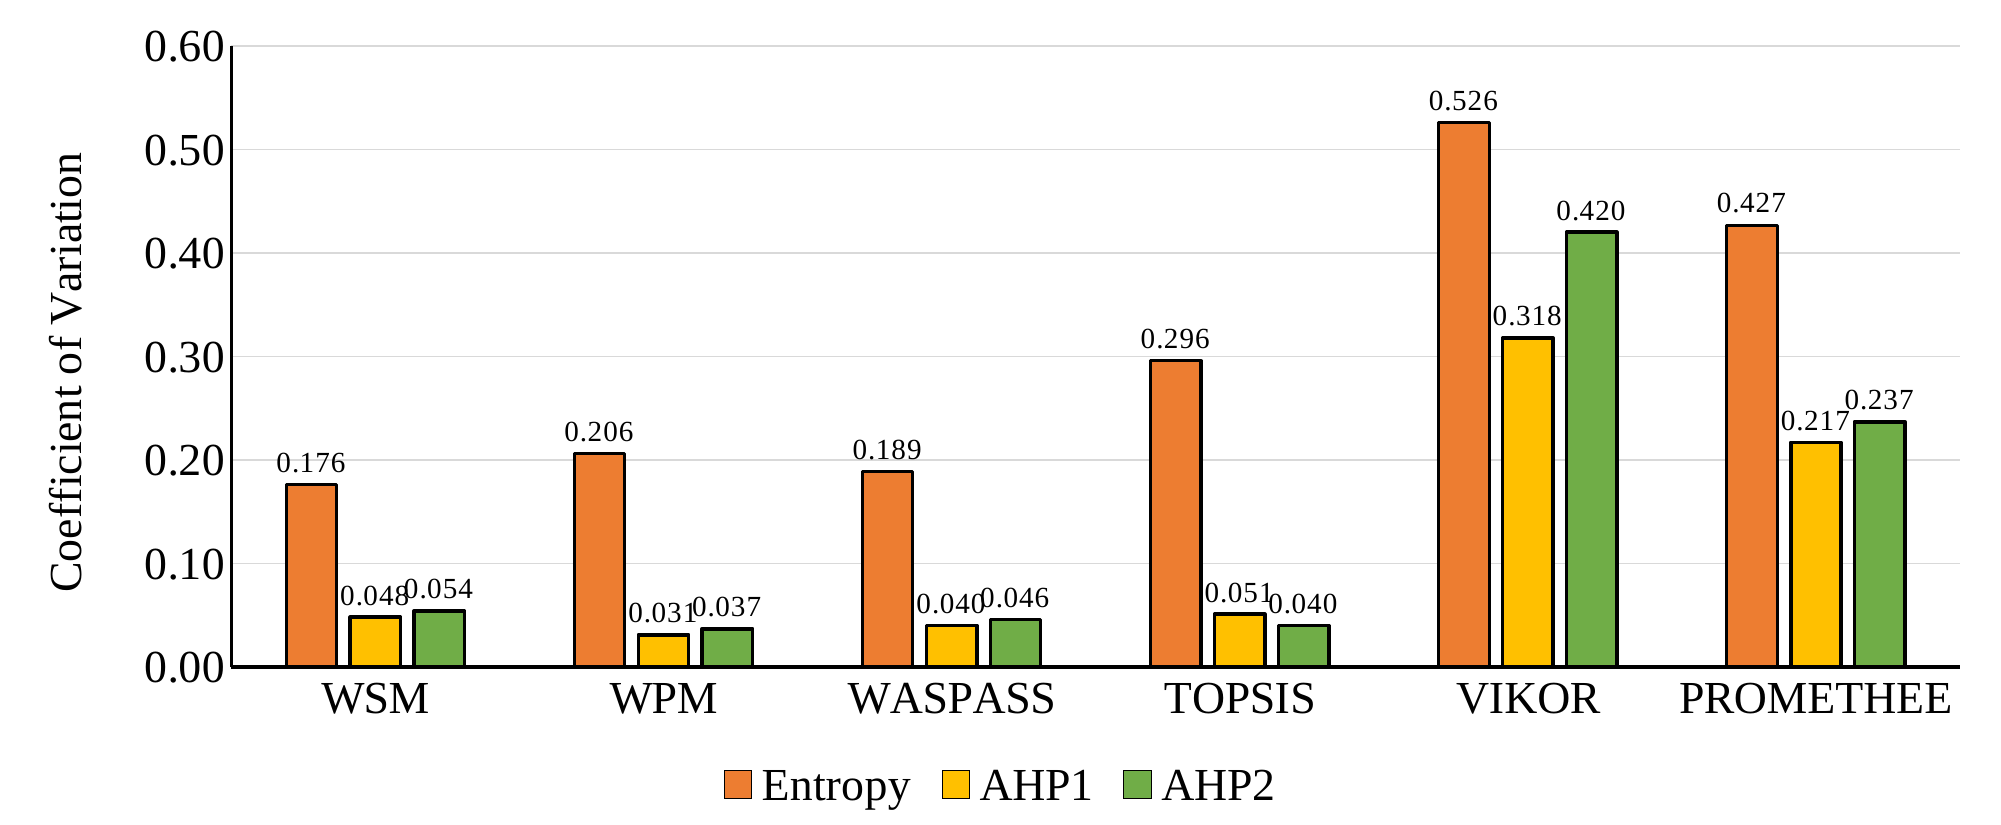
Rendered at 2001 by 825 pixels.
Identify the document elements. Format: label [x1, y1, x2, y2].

chart [0, 4, 2000, 819]
